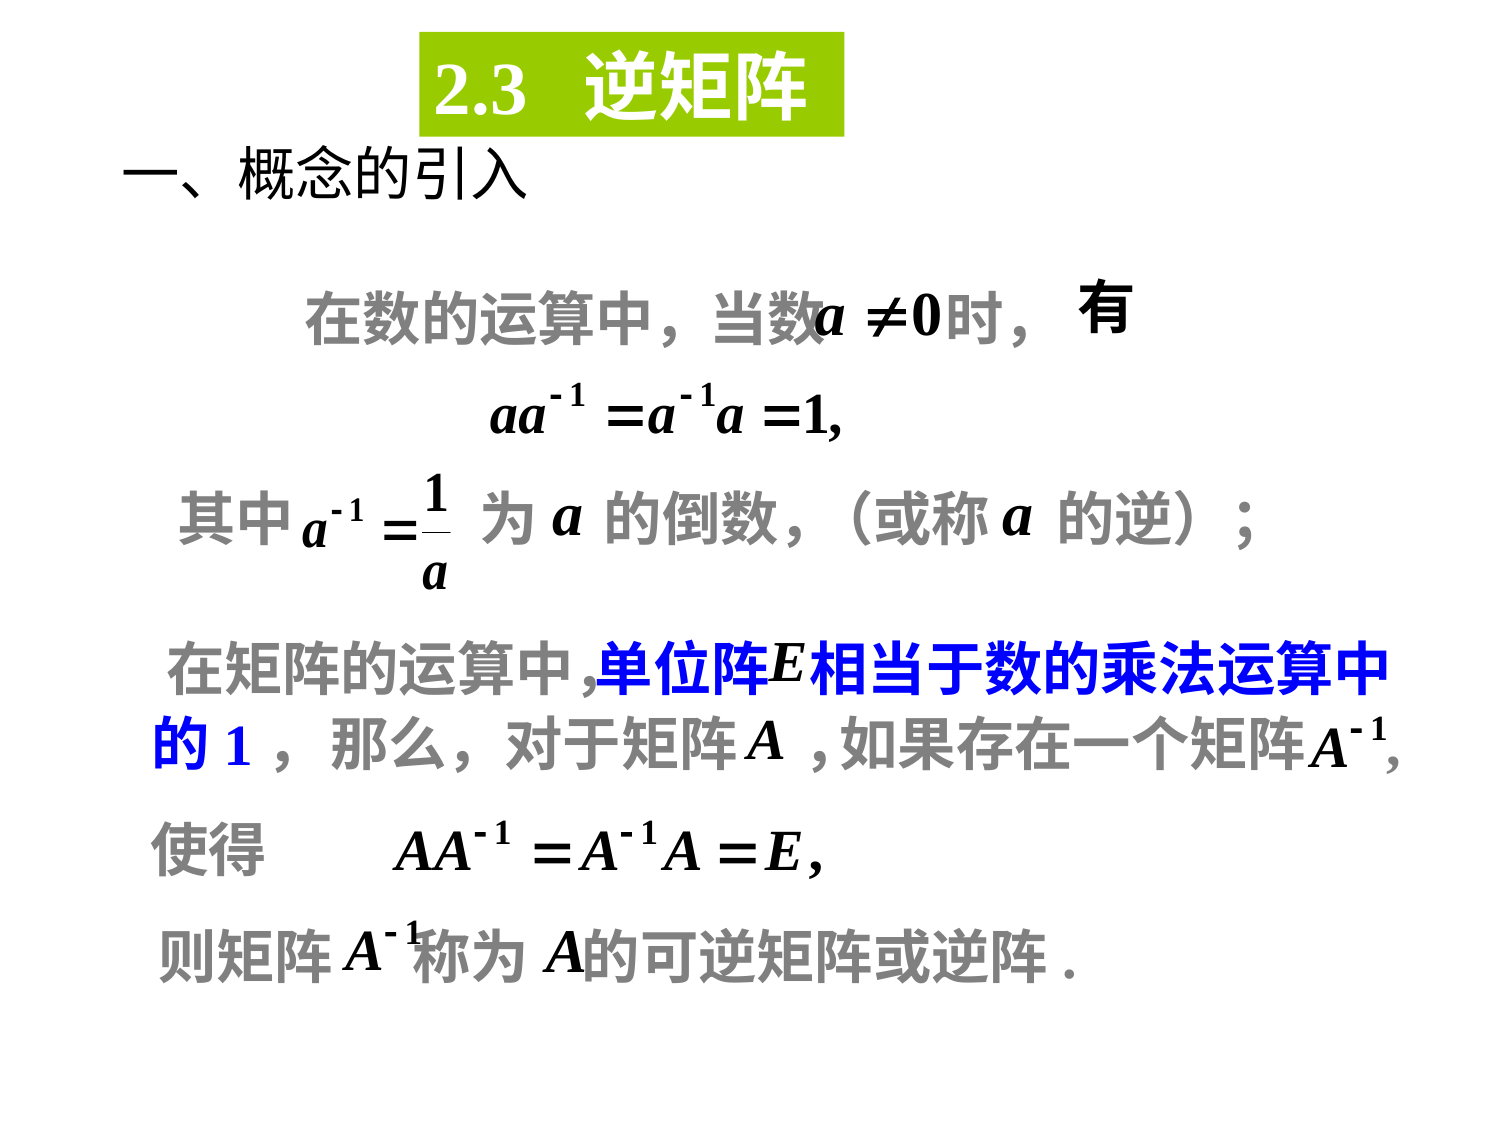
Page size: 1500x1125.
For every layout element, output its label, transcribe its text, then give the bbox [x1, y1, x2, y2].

text_box 的1， [96, 699, 312, 785]
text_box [387, 812, 825, 886]
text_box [487, 374, 846, 448]
text_box 使得 [135, 805, 282, 890]
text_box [143, 912, 1413, 998]
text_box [687, 274, 1085, 361]
title 一、概念的引入 [76, 128, 574, 217]
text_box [149, 462, 866, 596]
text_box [574, 624, 1413, 699]
text_box 有 [1062, 262, 1151, 348]
text_box 在矩阵的运算中， [110, 624, 574, 699]
text_box 2.3 逆矩阵 [419, 31, 845, 137]
text_box 在数的运算中， [289, 275, 687, 360]
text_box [312, 699, 827, 786]
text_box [774, 474, 1303, 561]
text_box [827, 699, 1413, 786]
